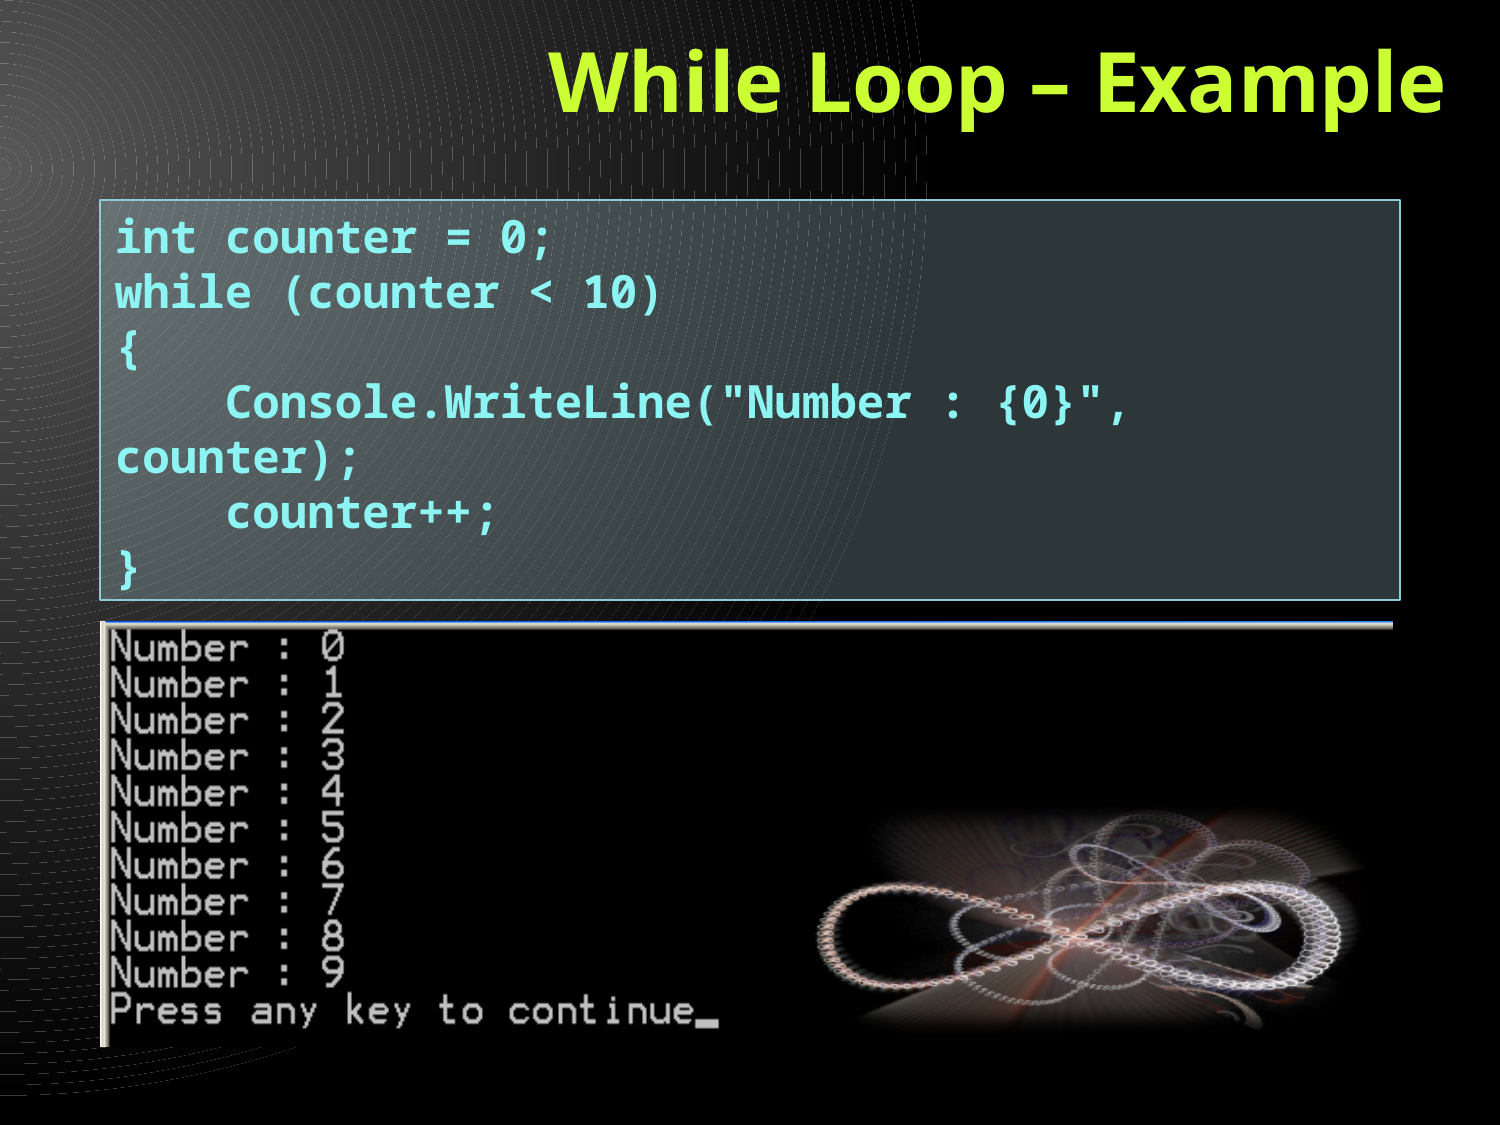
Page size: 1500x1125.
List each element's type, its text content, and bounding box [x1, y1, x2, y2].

text_box int counter = 0; while (counter < 10) { Console.WriteLine("Number : {0}", counter); counter++; } [100, 200, 1400, 600]
title While Loop – Example [300, 12, 1463, 163]
picture [100, 621, 1393, 1048]
